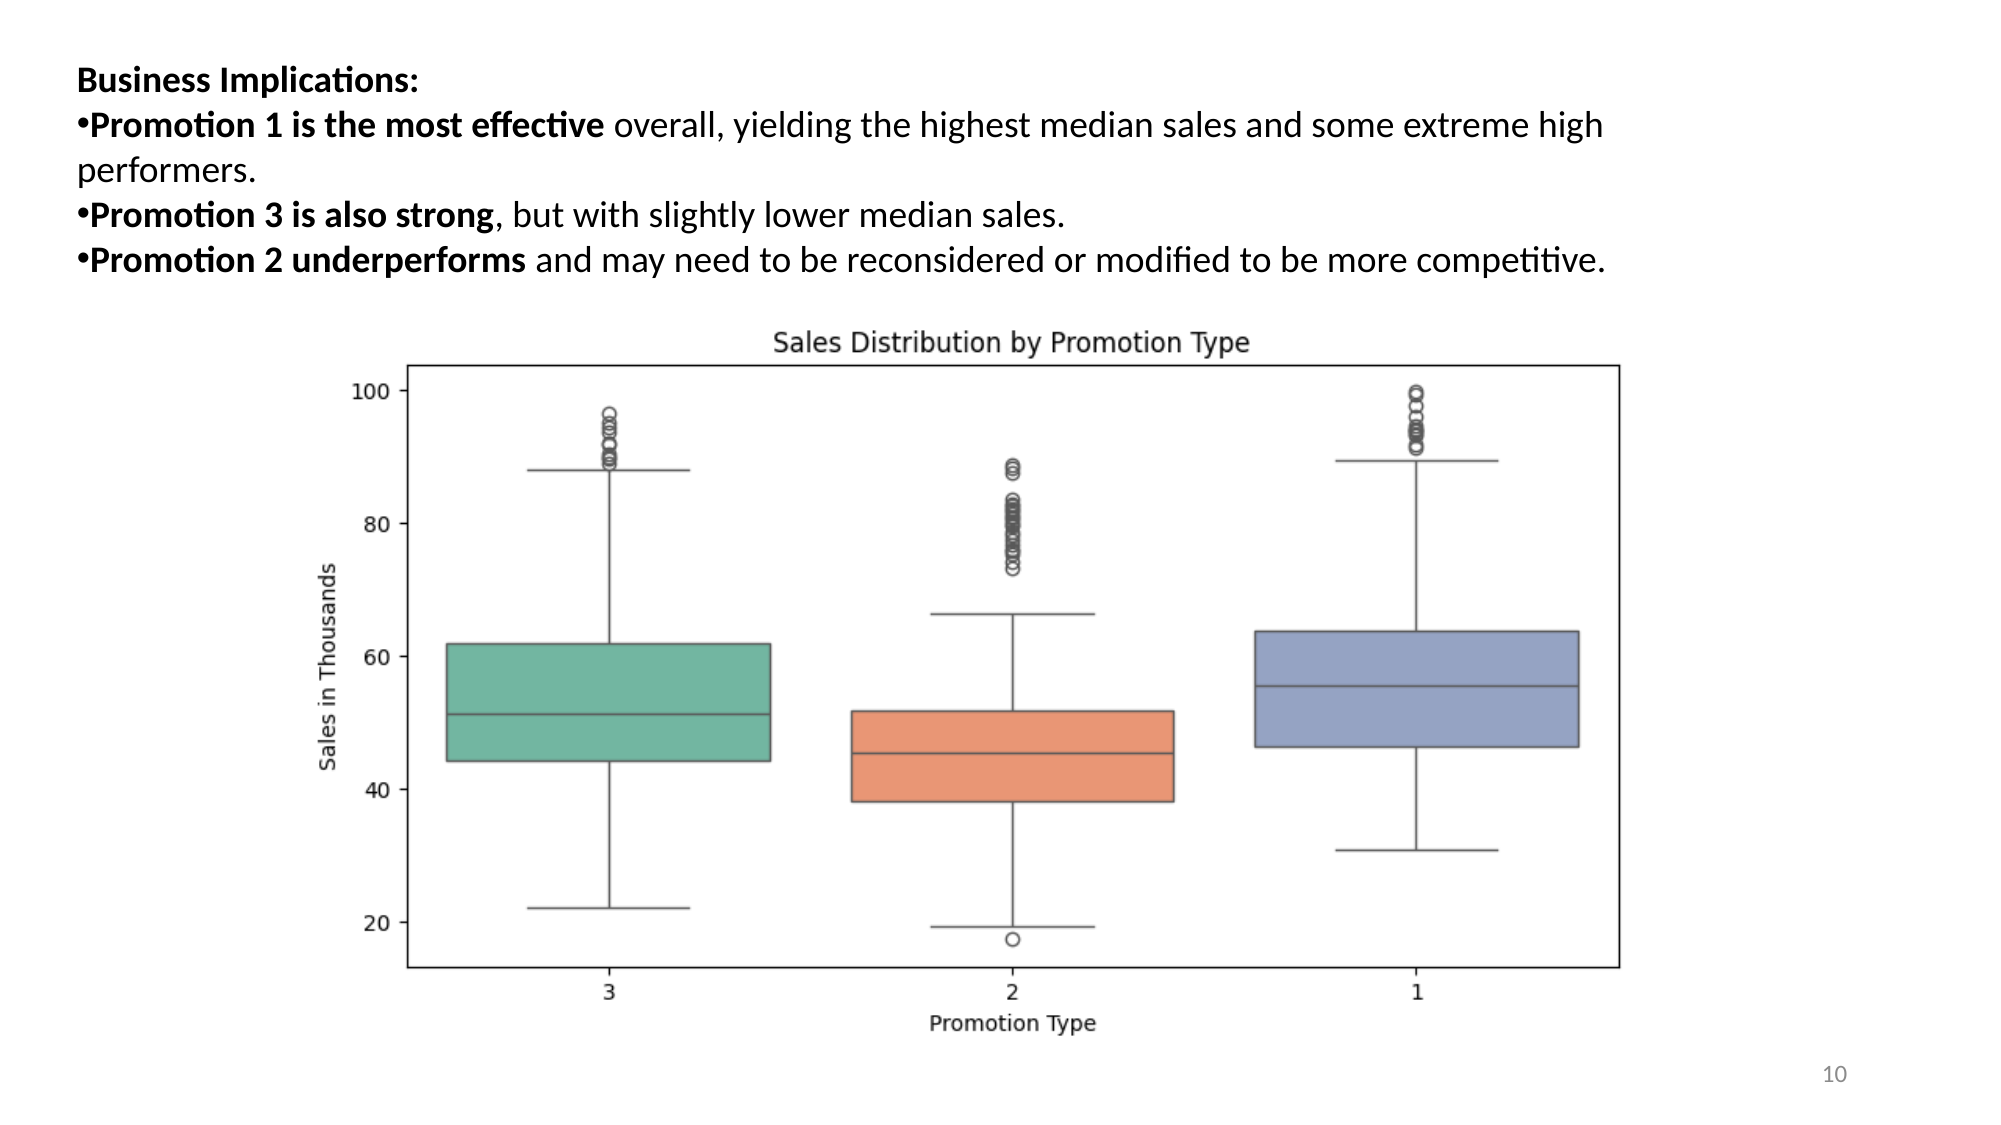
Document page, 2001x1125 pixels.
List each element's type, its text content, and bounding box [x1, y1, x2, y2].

text_box Business Implications: Promotion 1 is the most effective overall, yielding the highest median sales and some extreme high performers. Promotion 3 is also strong, but with slightly lower median sales. Promotion 2 underperforms and may need to be reconsidered or modified to be more competitive. [62, 47, 1651, 333]
picture [304, 315, 1633, 1051]
slide_number 10 [1412, 1042, 1863, 1103]
